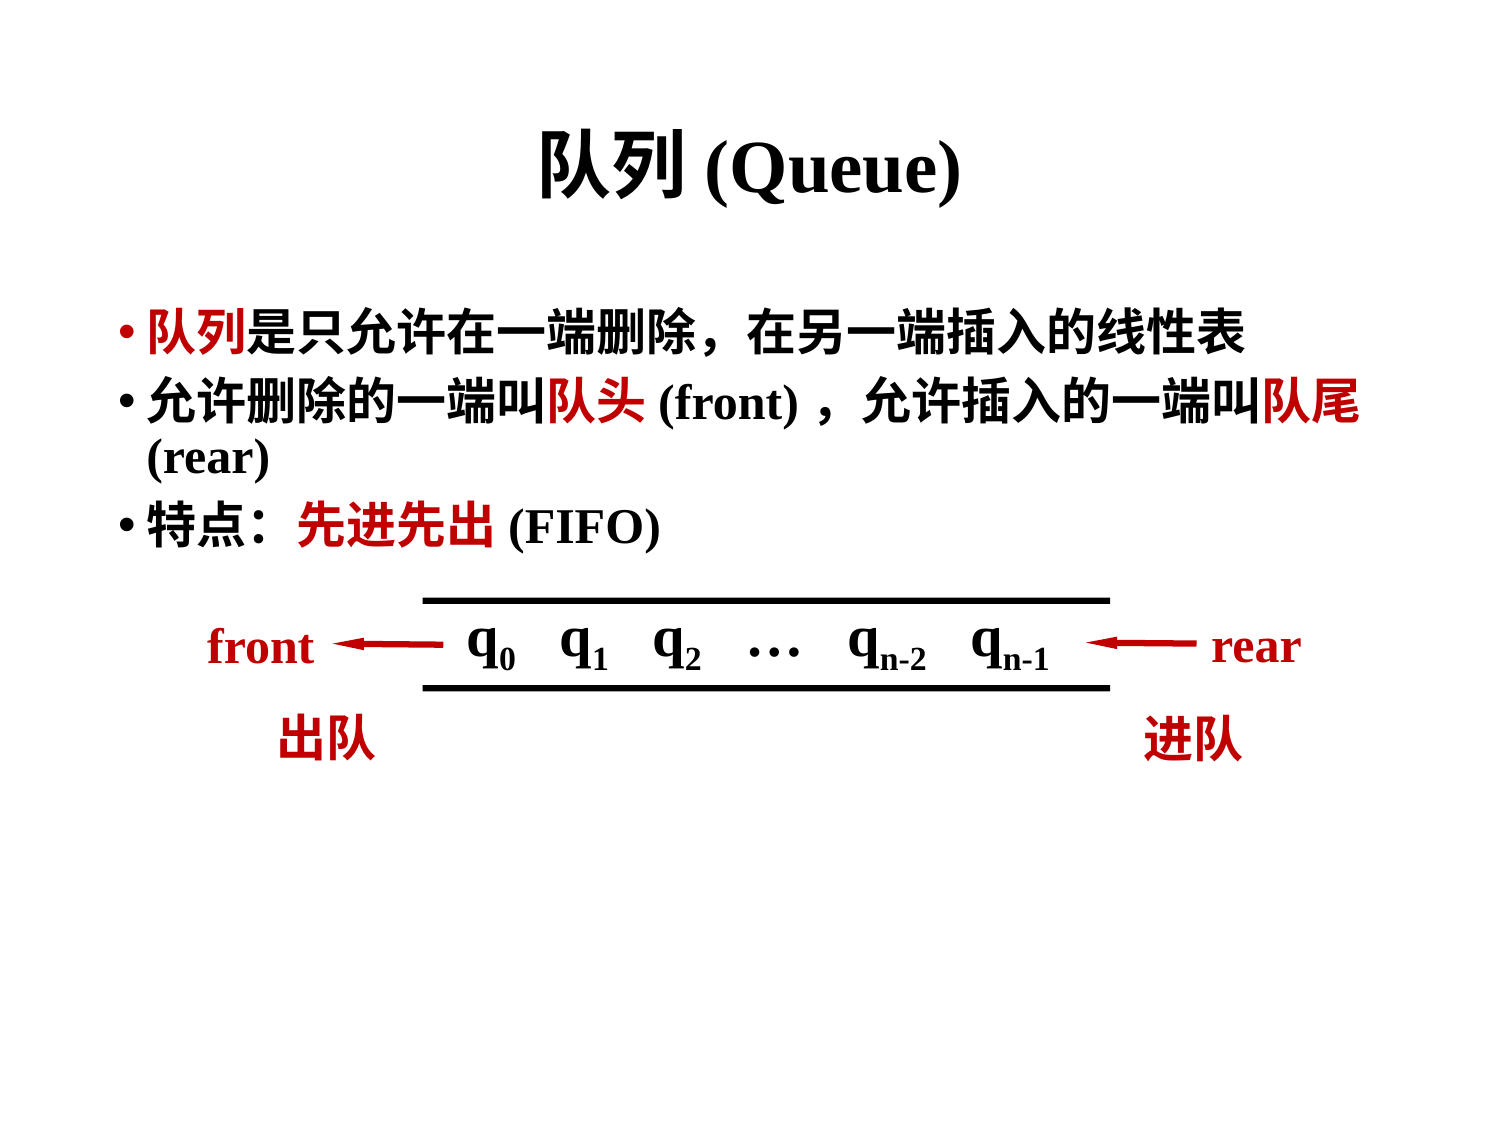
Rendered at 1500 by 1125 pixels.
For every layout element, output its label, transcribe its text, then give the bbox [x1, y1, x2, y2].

text_box [332, 639, 444, 648]
text_box q0 q1 q2 … qn-2 qn-1 [451, 590, 1095, 685]
text_box 进队 [1128, 700, 1258, 775]
text_box 出队 [261, 699, 392, 774]
list 队列是只允许在一端删除，在另一端插入的线性表 允许删除的一端叫队头(front)，允许插入的一端叫队尾(rear) 特点：先进先出(FIFO) [103, 299, 1483, 1014]
text_box [192, 625, 1320, 740]
text_box front [192, 606, 330, 682]
text_box rear [1196, 604, 1317, 680]
title 队列(Queue) [103, 59, 1397, 278]
text_box [1085, 638, 1197, 647]
